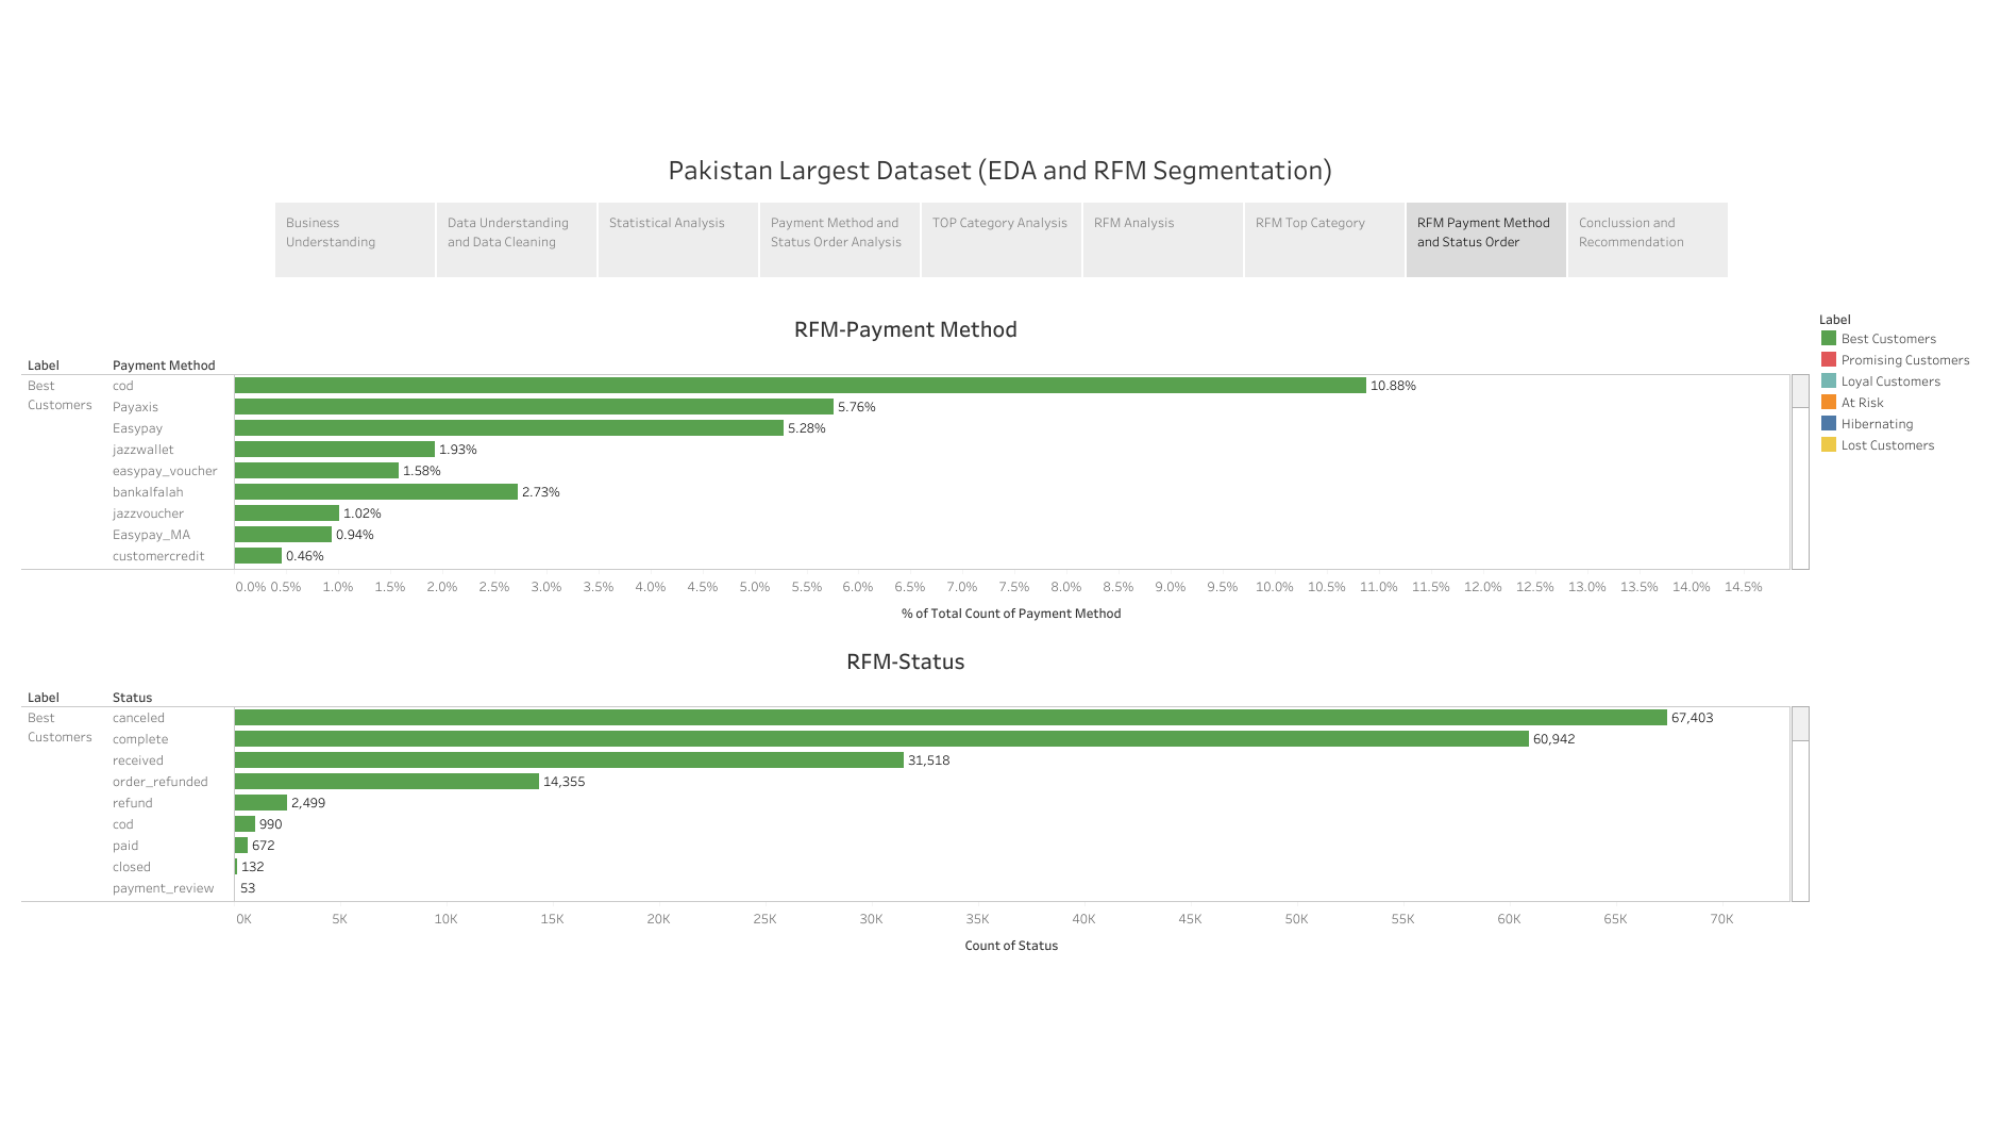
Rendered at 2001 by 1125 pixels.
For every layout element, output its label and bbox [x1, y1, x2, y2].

picture [0, 142, 2000, 983]
